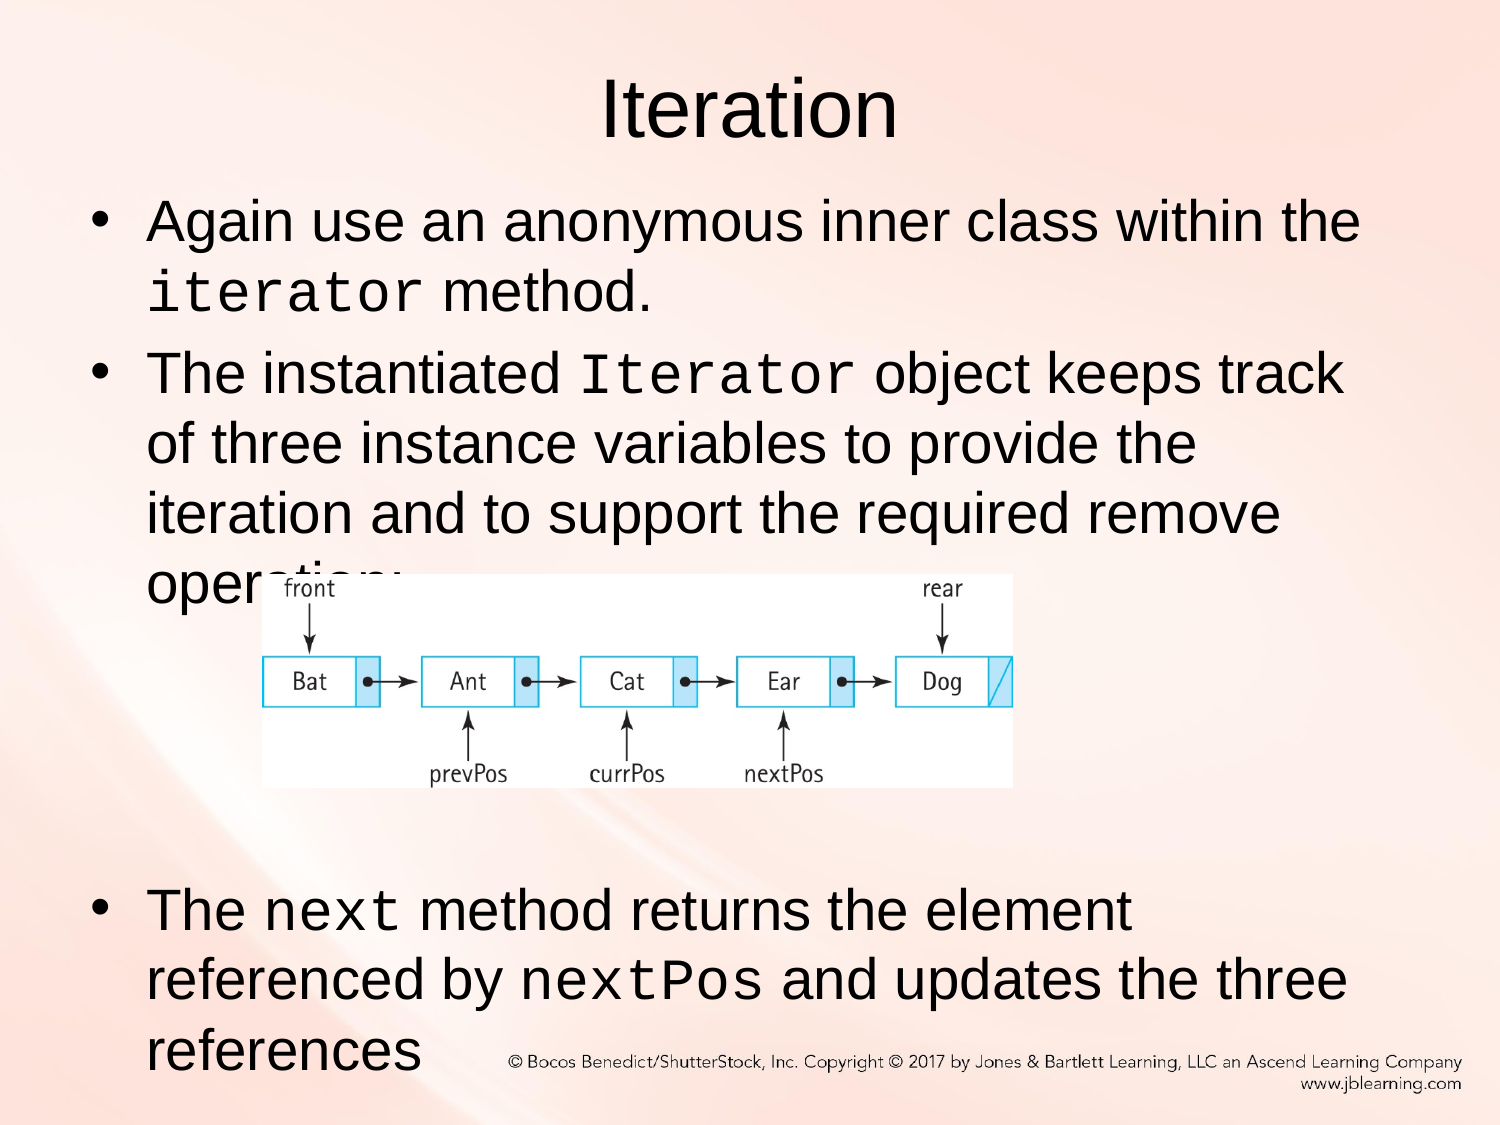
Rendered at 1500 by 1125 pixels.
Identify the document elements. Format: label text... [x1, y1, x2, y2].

list Again use an anonymous inner class within the iterator method. The instantiated Iterator object keeps track of three instance variables to provide the iteration and to support the required remove operation: The next method returns the element referenced by nextPos and updates the three references [75, 175, 1425, 919]
title Iteration [75, 45, 1425, 163]
picture [0, 0, 1500, 1125]
